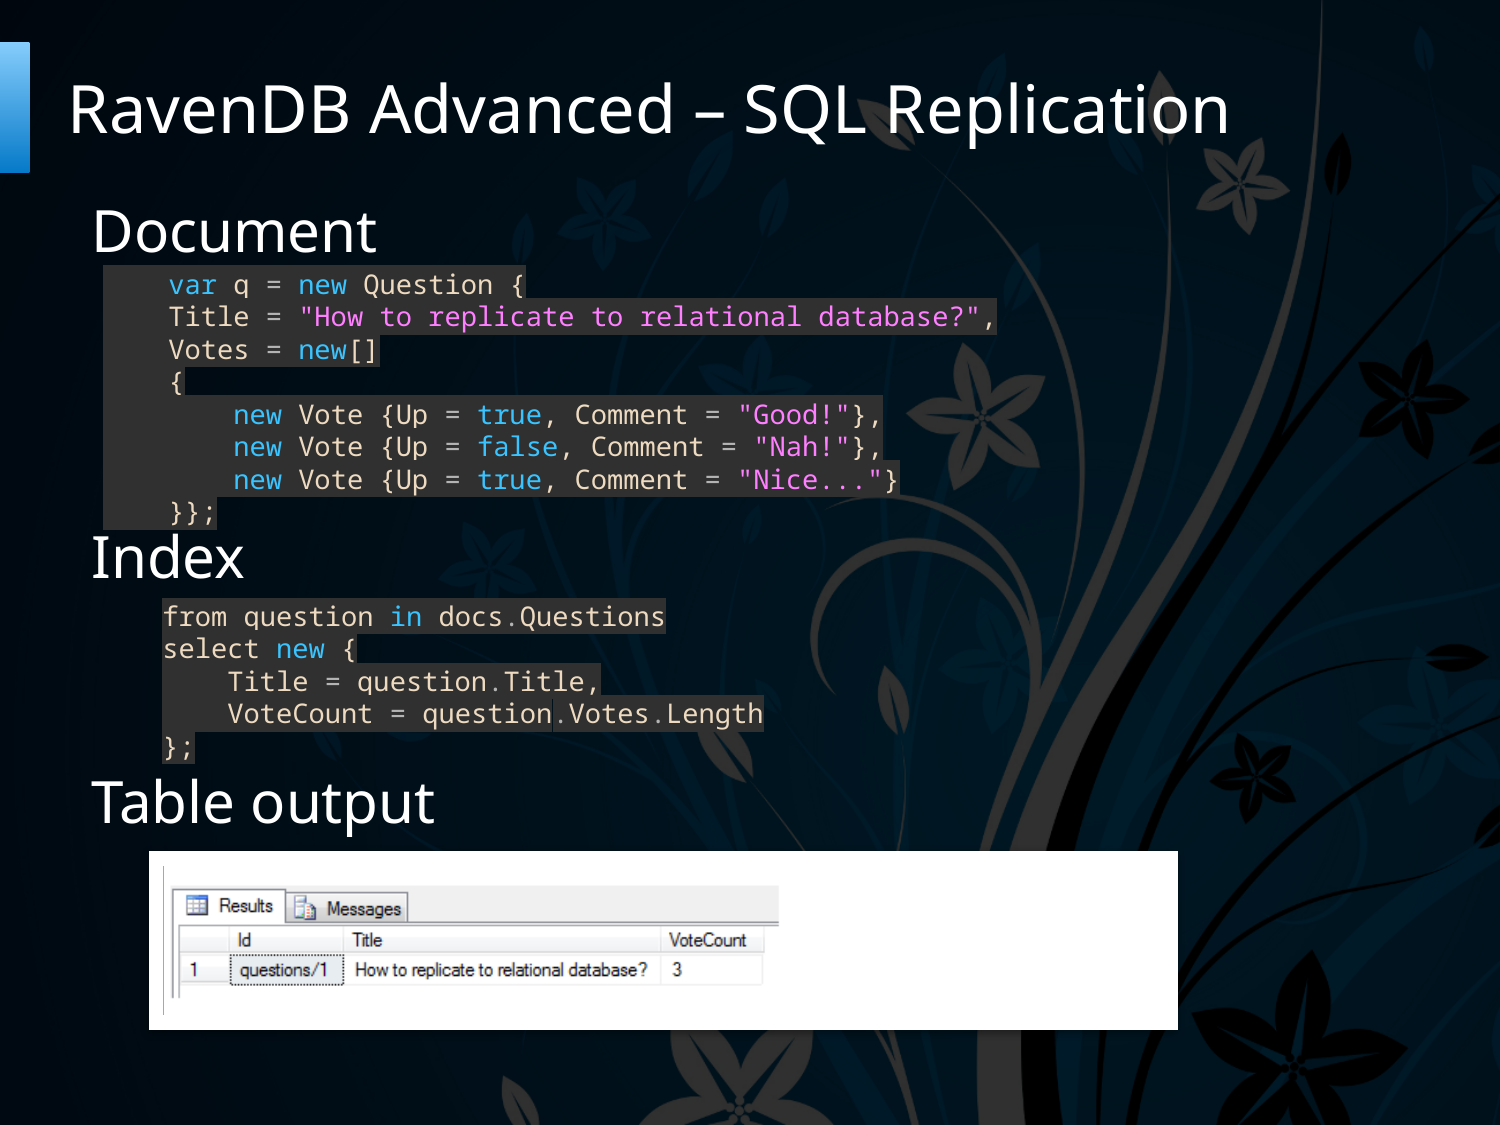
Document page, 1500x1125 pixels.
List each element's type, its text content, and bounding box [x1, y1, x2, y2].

picture [163, 865, 1164, 1016]
text_box from question in docs.Questions select new { Title = question.Title, VoteCount = question.Votes.Length }; [145, 596, 1500, 765]
title RavenDB Advanced – SQL Replication [53, 42, 1474, 171]
text_box var q = new Question { Title = "How to replicate to relational database?", Votes = new[] { new Vote {Up = true, Comment = "Good!"}, new Vote {Up = false, Comment = "Nah!"}, new Vote {Up = true, Comment = "Nice..."} }}; [86, 253, 1476, 541]
list Document Index Table output [76, 186, 1412, 929]
